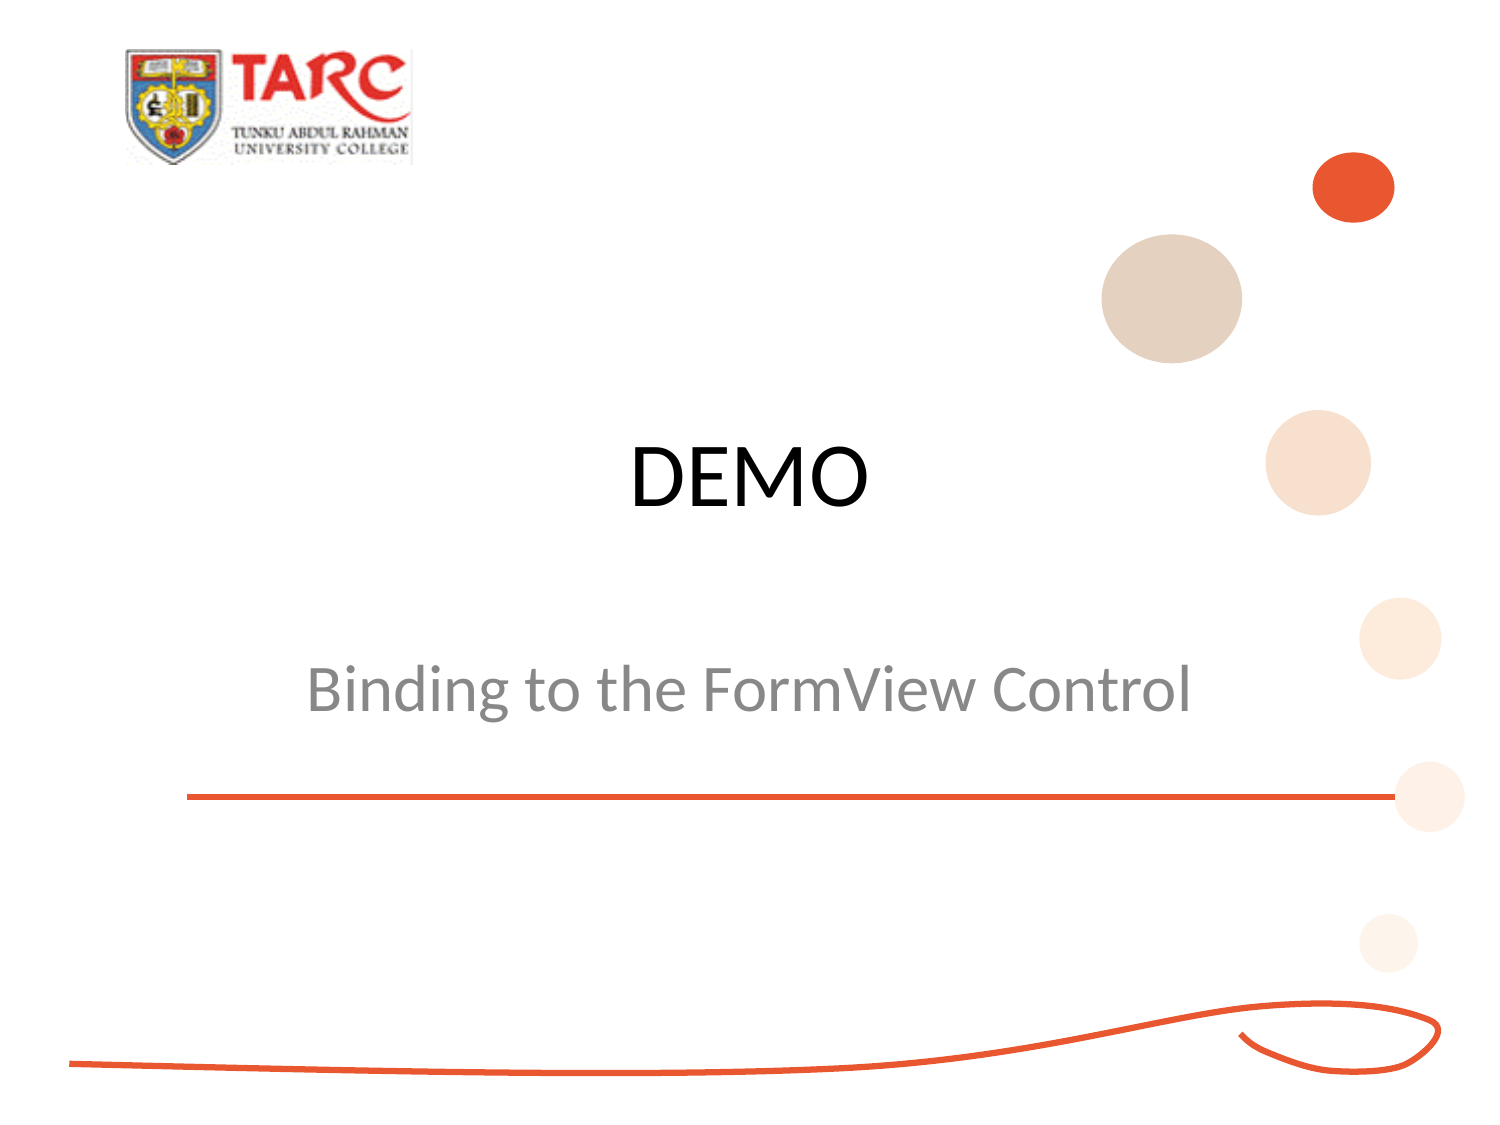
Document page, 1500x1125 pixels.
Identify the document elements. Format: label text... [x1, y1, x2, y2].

subtitle Binding to the FormView Control [225, 637, 1275, 925]
picture [125, 49, 413, 165]
title DEMO [112, 349, 1388, 591]
